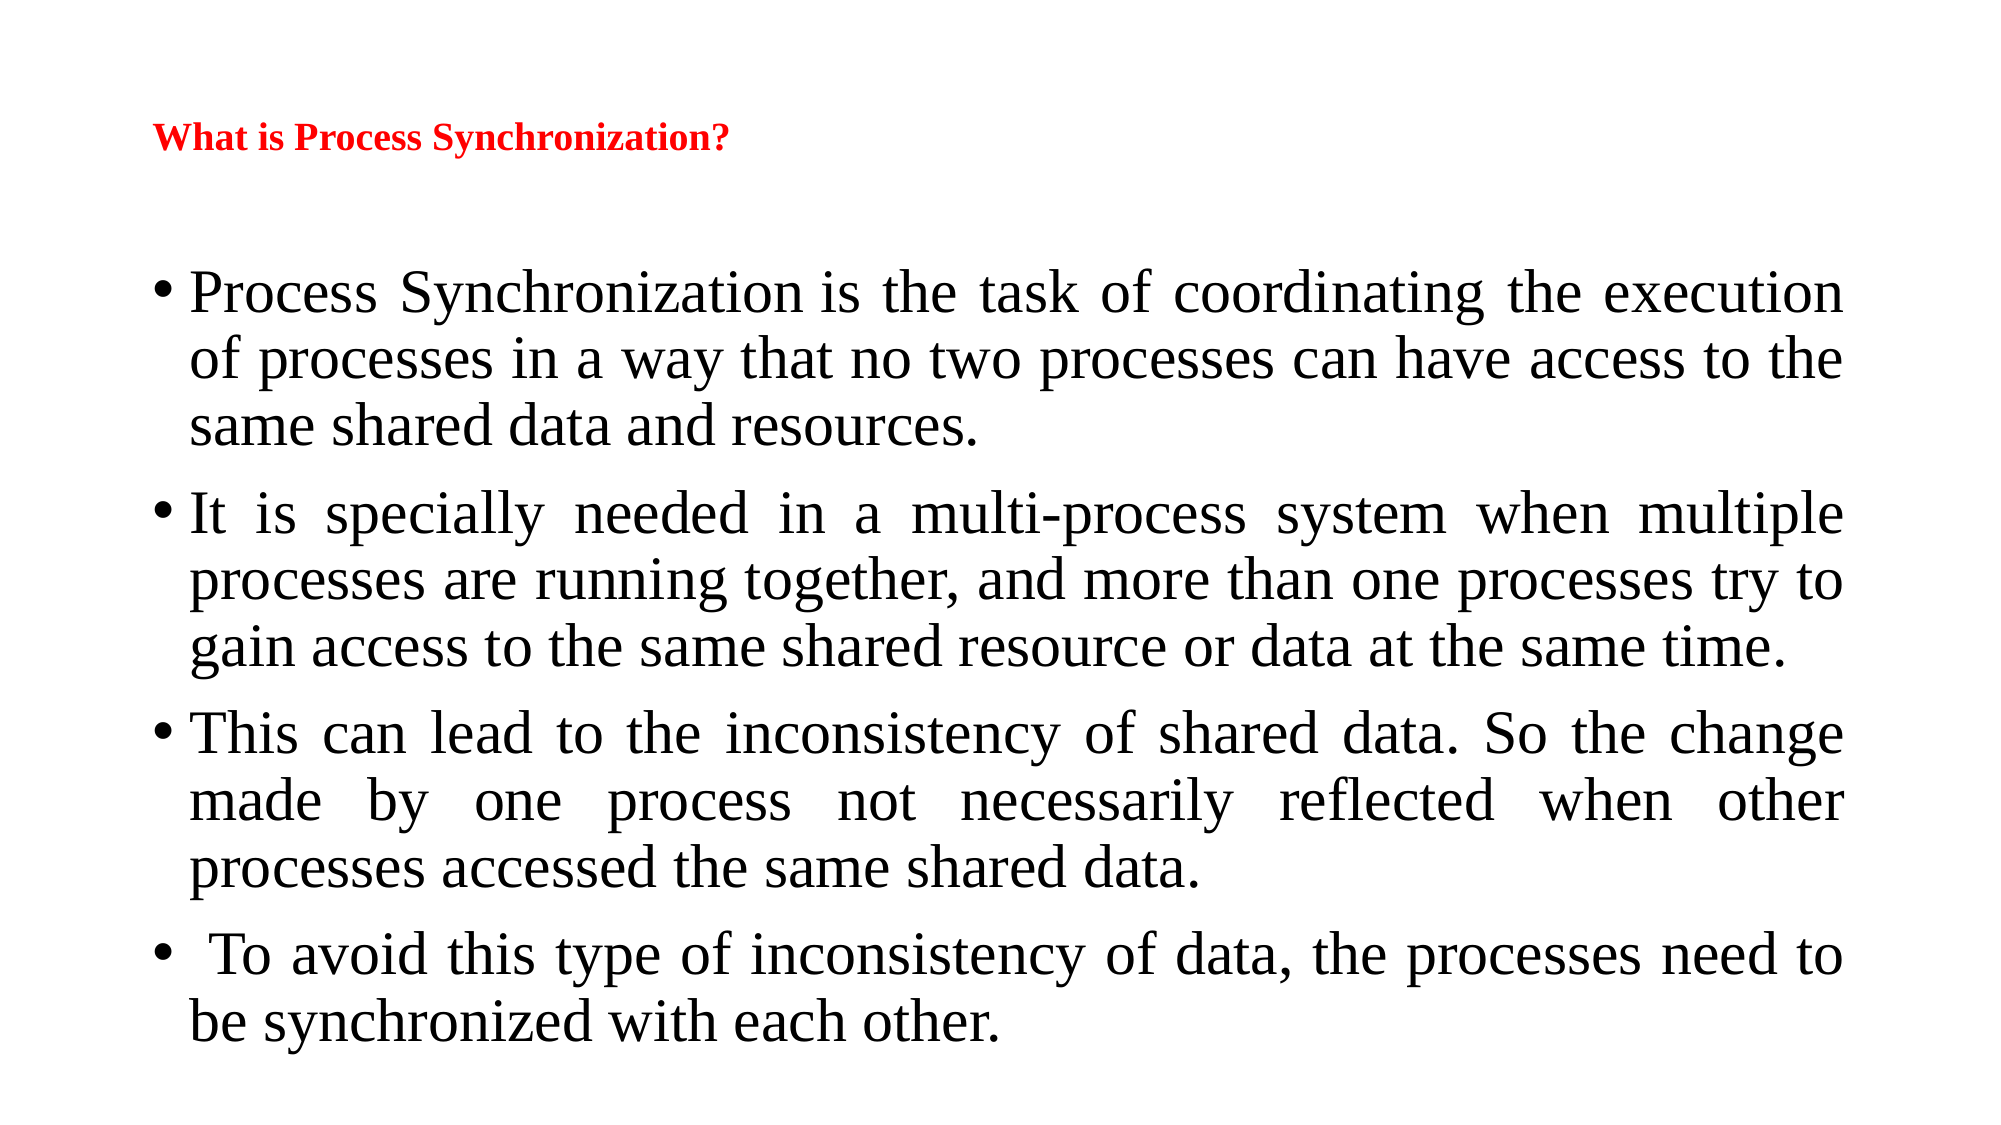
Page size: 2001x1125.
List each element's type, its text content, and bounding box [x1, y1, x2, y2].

list Process Synchronization is the task of coordinating the execution of processes in a way that no two processes can have access to the same shared data and resources. It is specially needed in a multi-process system when multiple processes are running together, and more than one processes try to gain access to the same shared resource or data at the same time. This can lead to the inconsistency of shared data. So the change made by one process not necessarily reflected when other processes accessed the same shared data. To avoid this type of inconsistency of data, the processes need to be synchronized with each other. [137, 251, 1863, 1095]
title What is Process Synchronization? [137, 59, 1863, 212]
